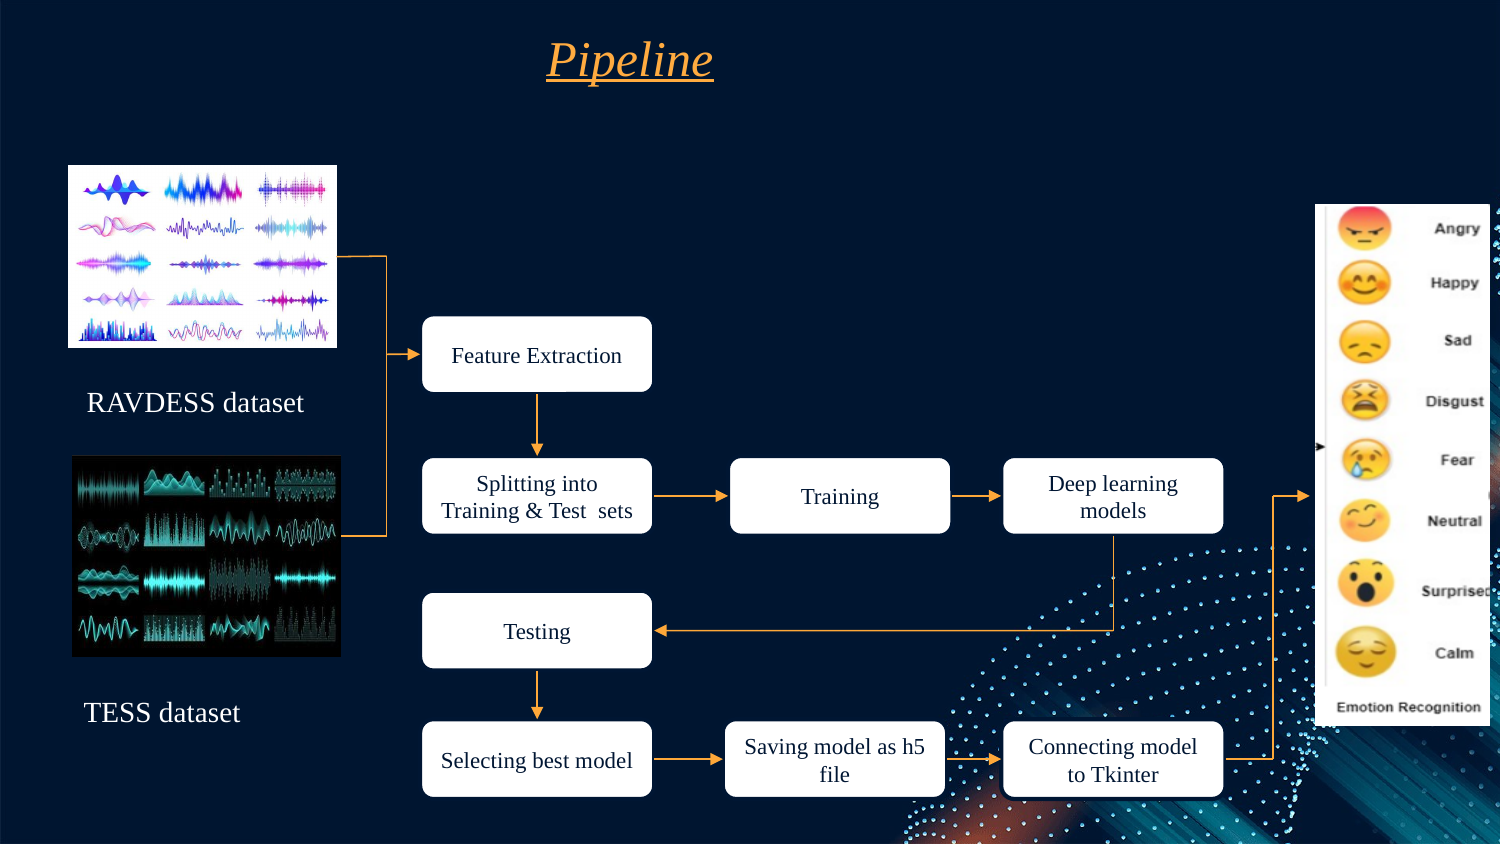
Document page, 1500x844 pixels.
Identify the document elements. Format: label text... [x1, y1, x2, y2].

text_box Deep learning models [999, 453, 1228, 538]
text_box Selecting best model [418, 717, 657, 802]
text_box Connecting model to Tkinter [999, 717, 1228, 802]
picture [1336, 764, 1341, 774]
text_box TESS dataset [68, 685, 256, 736]
title Pipeline [81, 11, 1179, 107]
text_box Splitting into Training & Test sets [418, 453, 657, 538]
text_box Saving model as h5 file [720, 717, 950, 802]
text_box Feature Extraction [418, 312, 657, 397]
text_box RAVDESS dataset [71, 376, 320, 427]
text_box Training [725, 453, 955, 538]
text_box Testing [418, 588, 657, 673]
picture [0, 0, 1500, 844]
